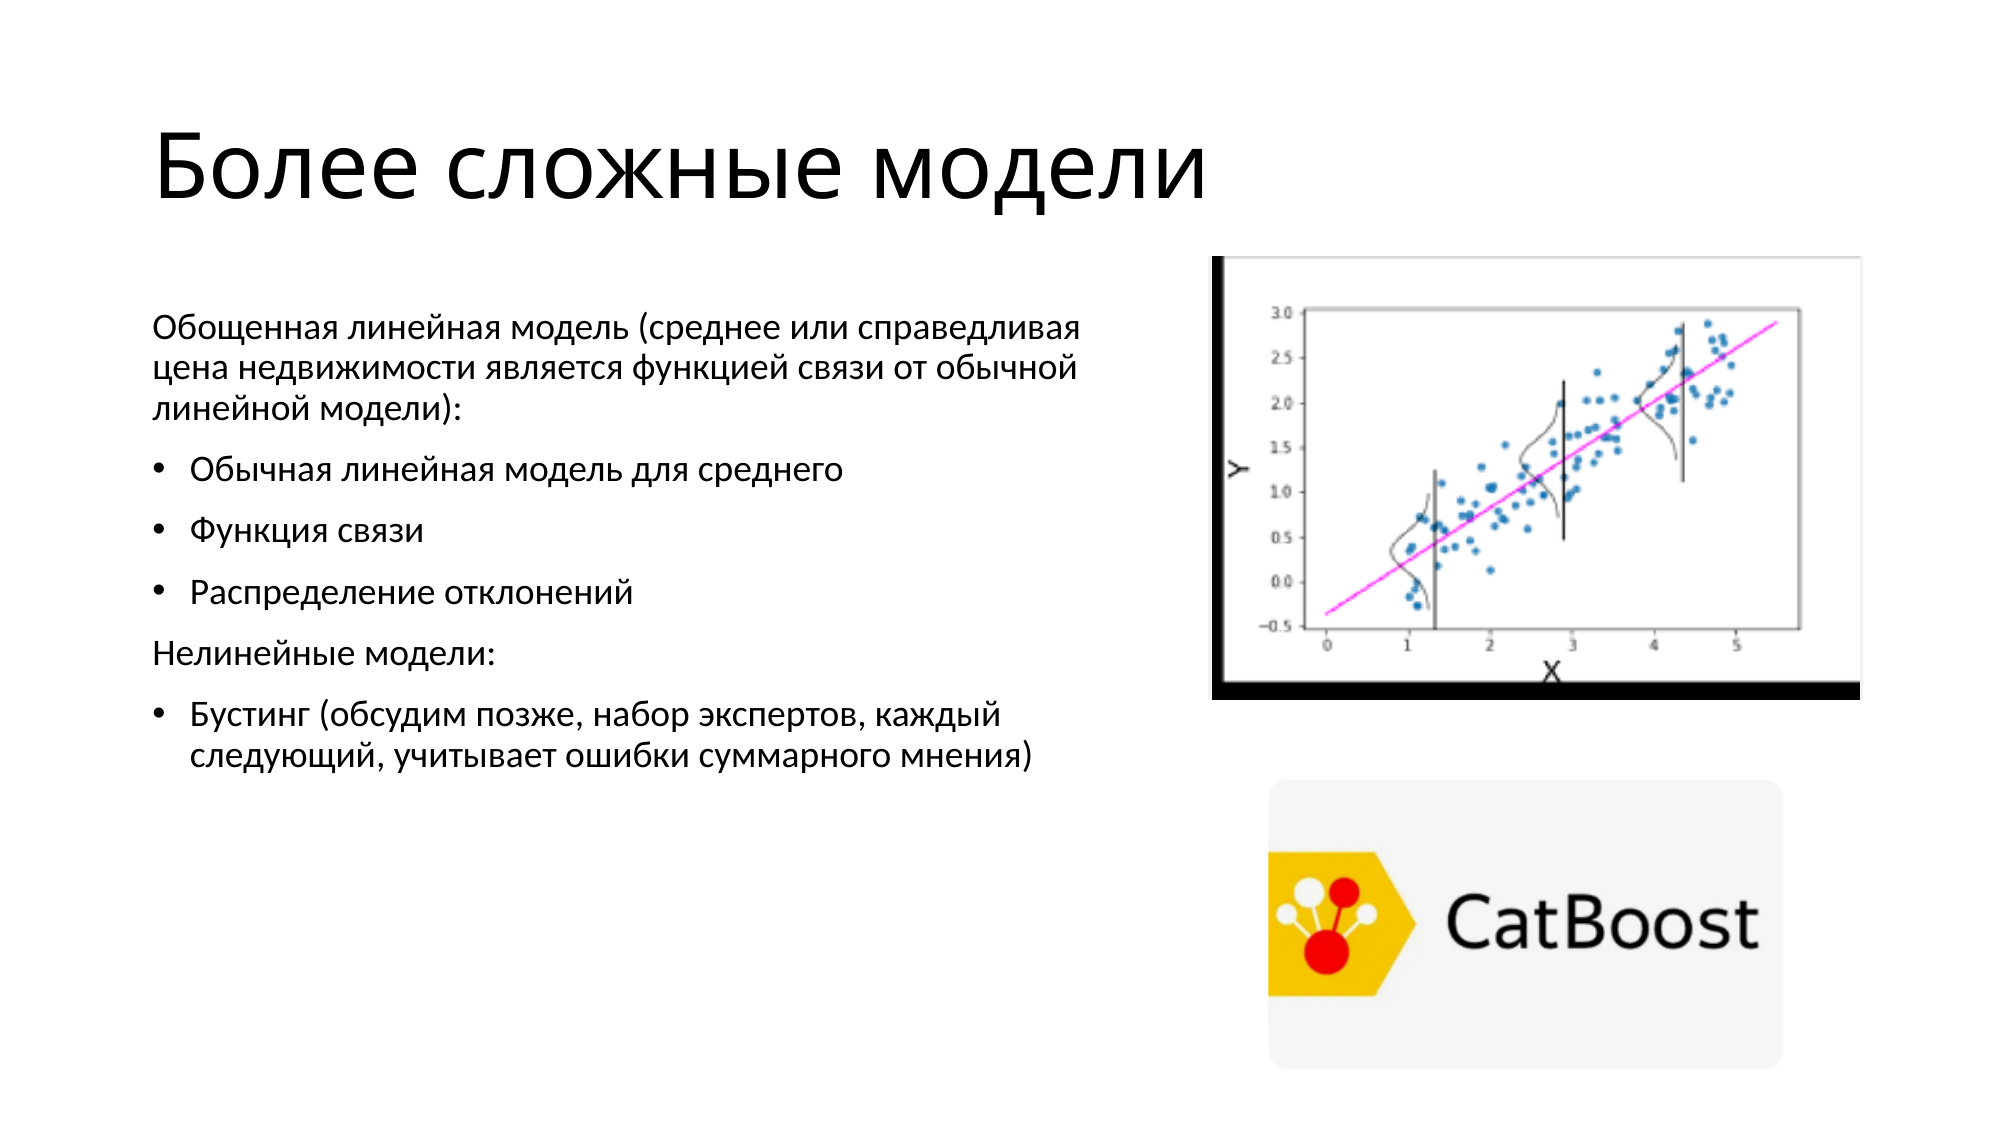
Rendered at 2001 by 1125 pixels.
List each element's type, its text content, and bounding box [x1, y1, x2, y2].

picture [1267, 775, 1785, 1077]
title Более сложные модели [137, 59, 1863, 278]
list Обощенная линейная модель (среднее или справедливая цена недвижимости является функцией связи от обычной линейной модели): Обычная линейная модель для среднего Функция связи Распределение отклонений Нелинейные модели: Бустинг (обсудим позже, набор экспертов, каждый следующий, учитывает ошибки суммарного мнения) [137, 299, 1151, 1014]
picture [1208, 256, 1863, 700]
